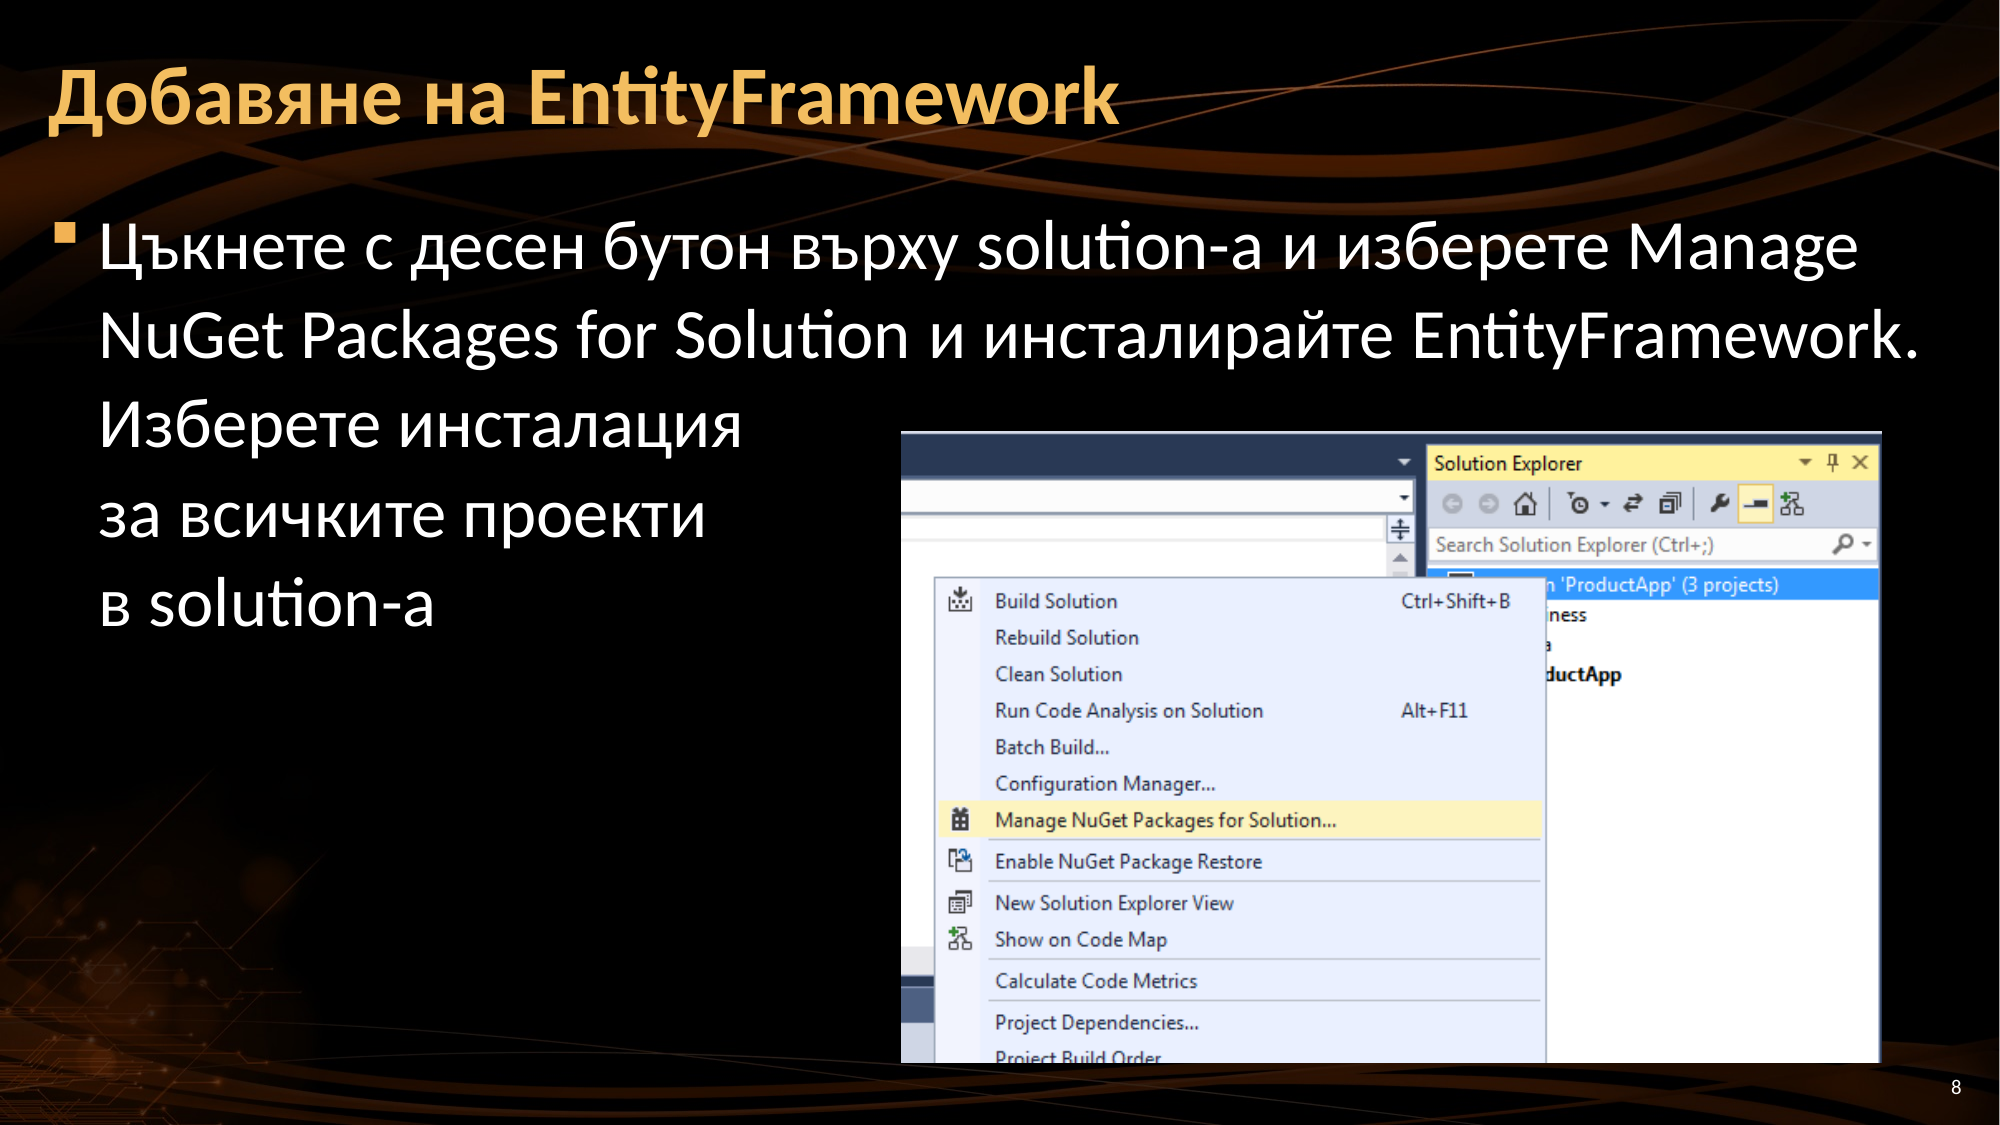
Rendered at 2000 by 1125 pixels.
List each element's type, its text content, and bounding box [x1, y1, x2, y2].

list Цъкнете с десен бутон върху solution-a и изберете Manage NuGet Packages for Solution и инсталирайте EntityFramework. Изберете инсталация за всичките проекти в solution-a [31, 189, 1968, 1103]
title Добавяне на EntityFramework [30, 6, 1968, 189]
slide_number 8 [1897, 1070, 1968, 1103]
picture [0, 0, 2000, 1125]
